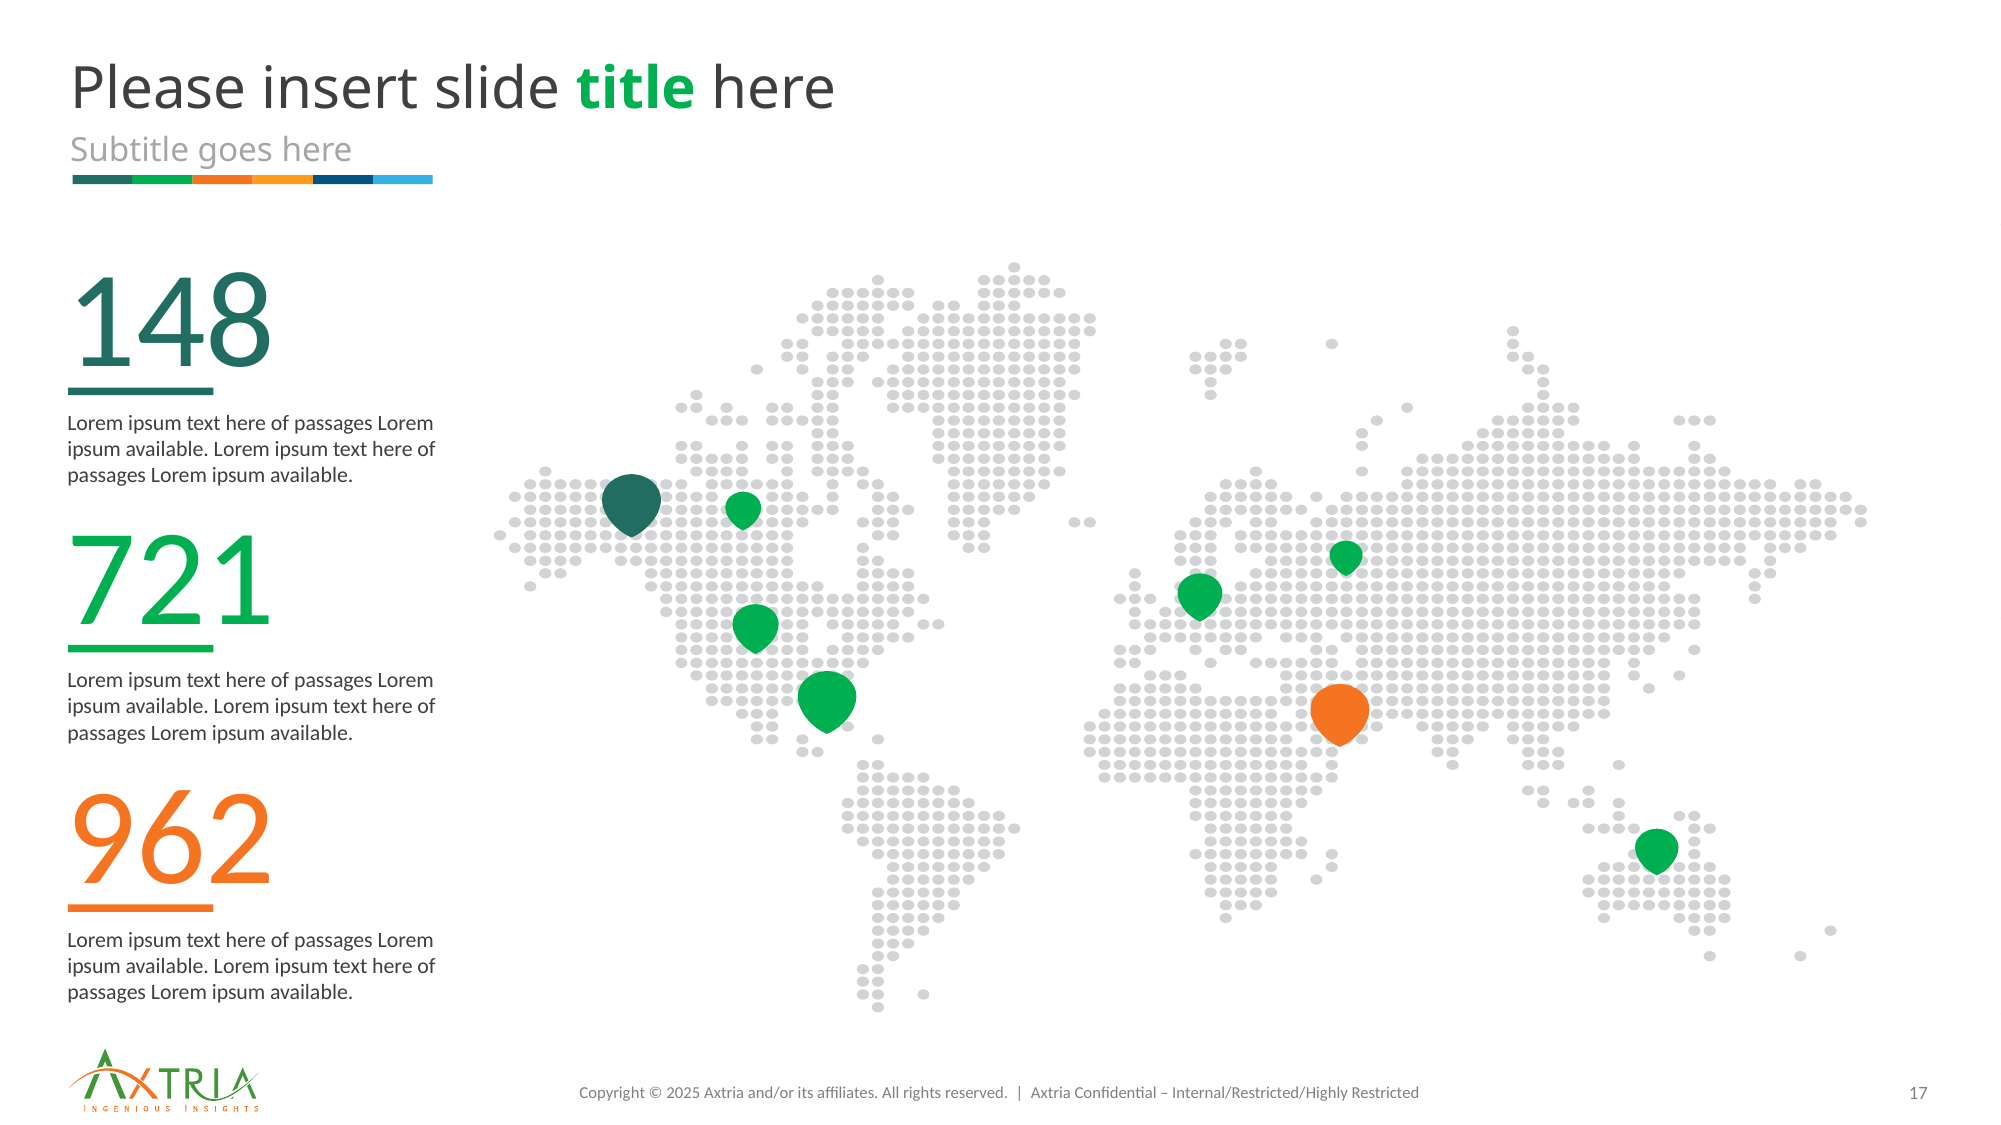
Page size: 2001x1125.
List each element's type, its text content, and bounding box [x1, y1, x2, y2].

title Please insert slide title here [70, 0, 1900, 127]
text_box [50, 227, 457, 484]
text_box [50, 744, 457, 1013]
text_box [50, 484, 457, 744]
subtitle Subtitle goes here [70, 127, 1903, 175]
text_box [493, 262, 1867, 1013]
